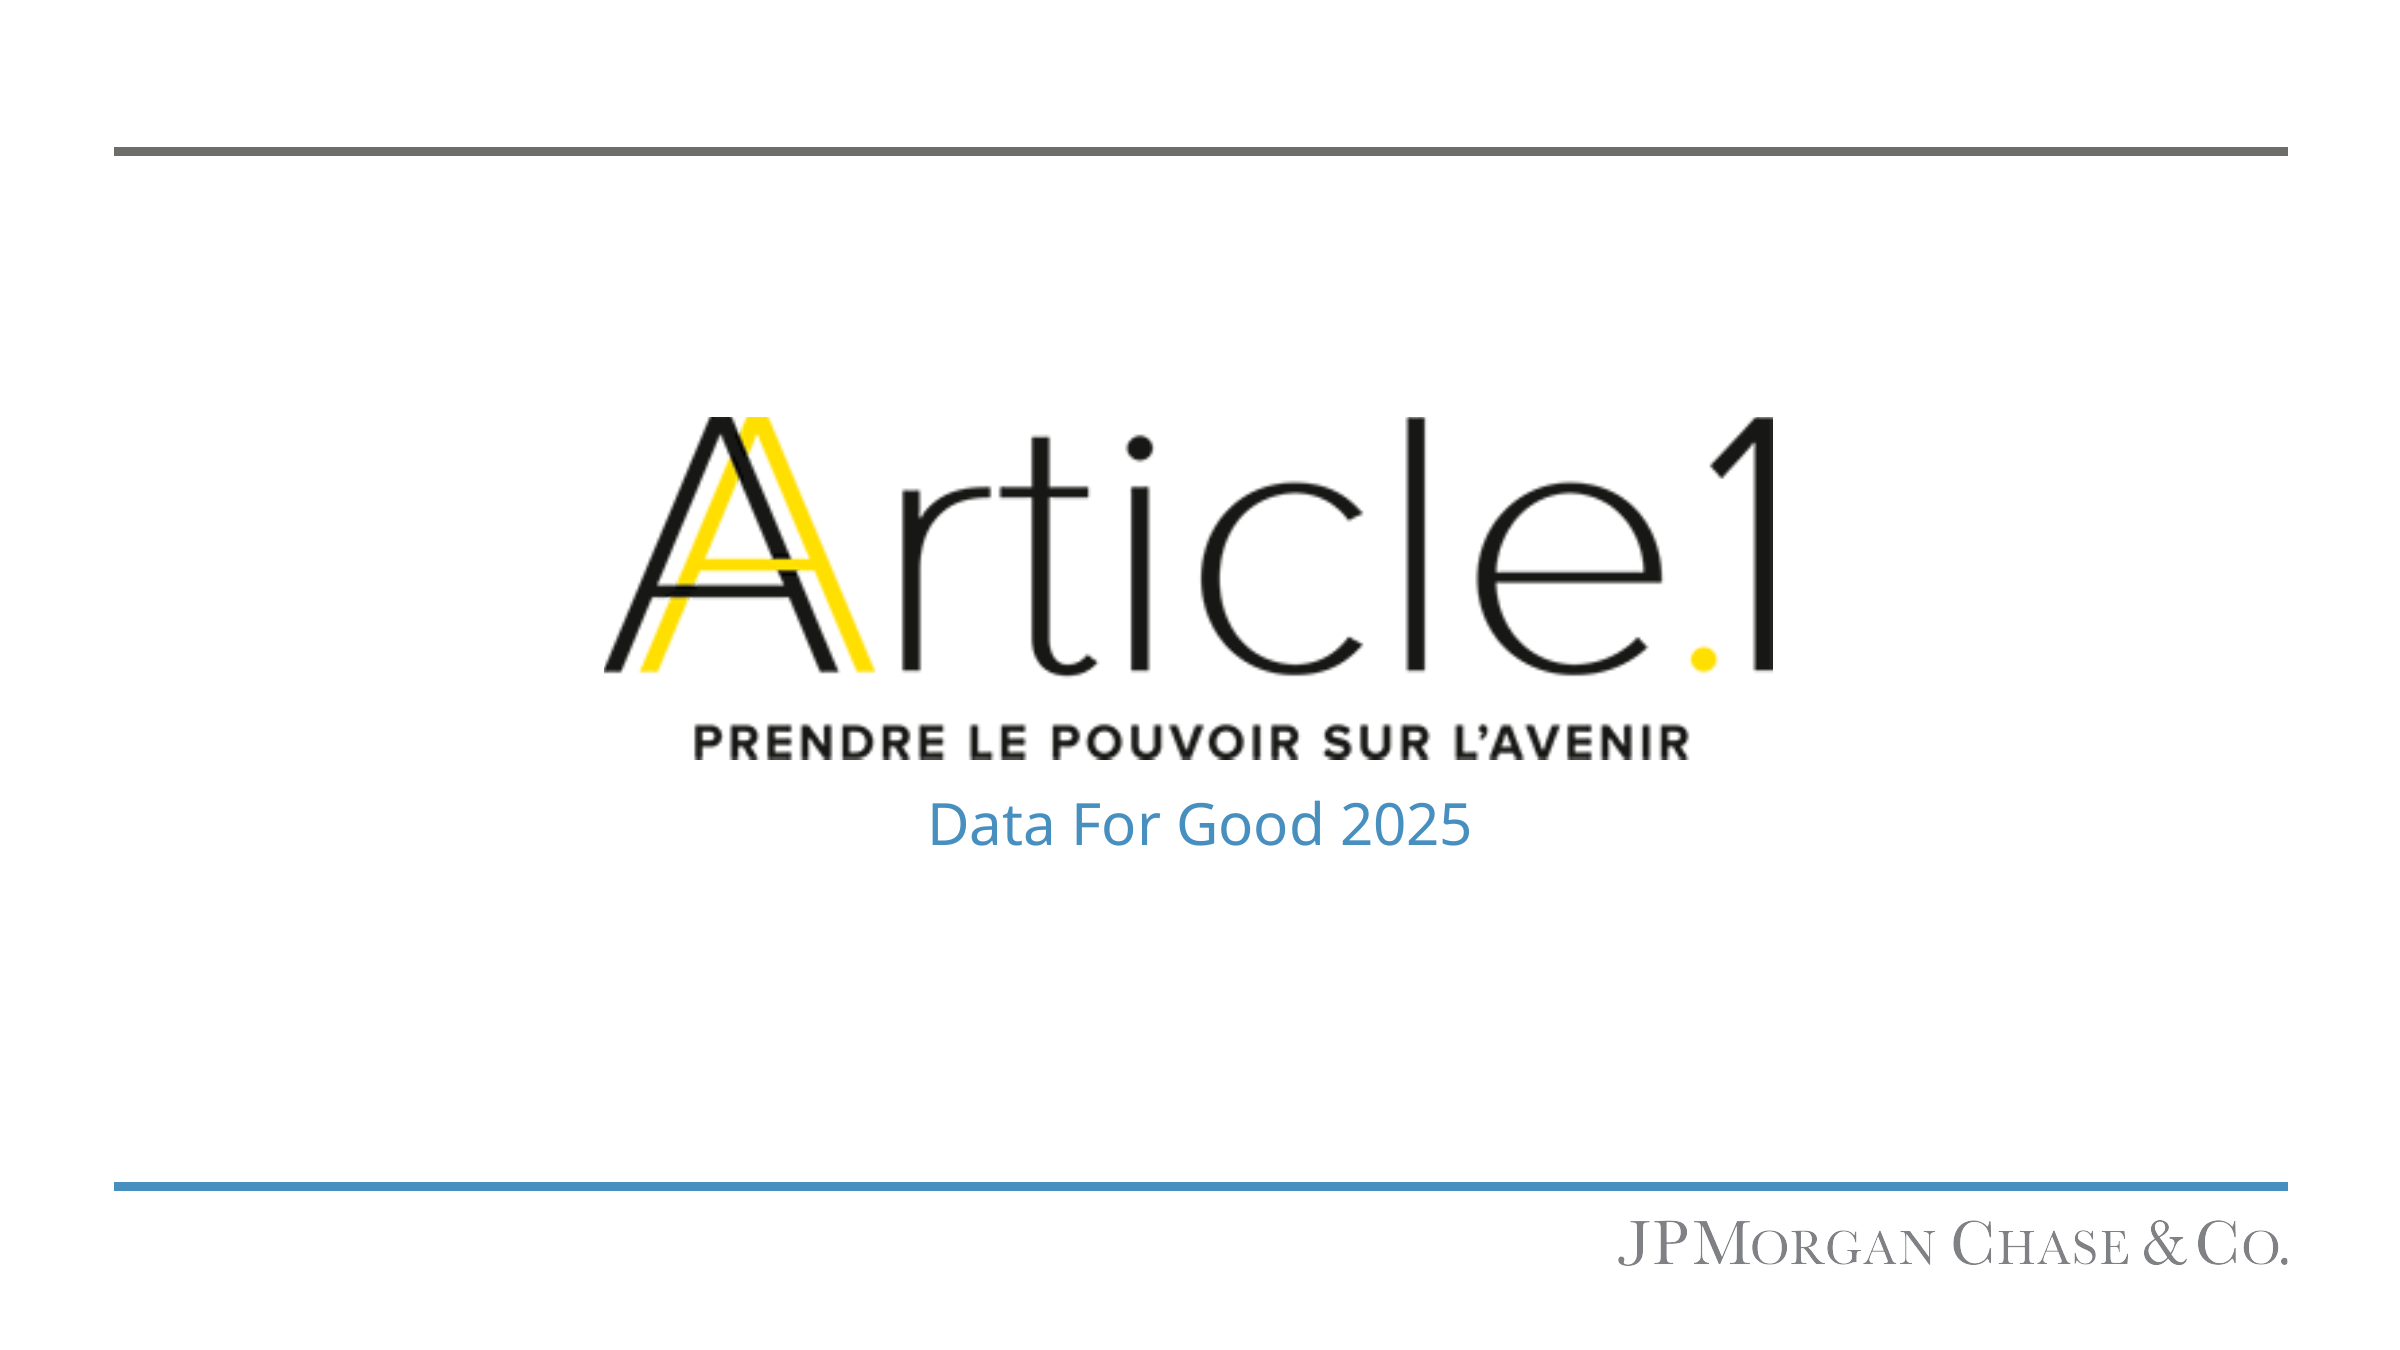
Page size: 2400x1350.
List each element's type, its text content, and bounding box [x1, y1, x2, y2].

text_box [1616, 1219, 2289, 1268]
list Data For Good 2025 [840, 780, 1560, 844]
picture [604, 417, 1773, 760]
